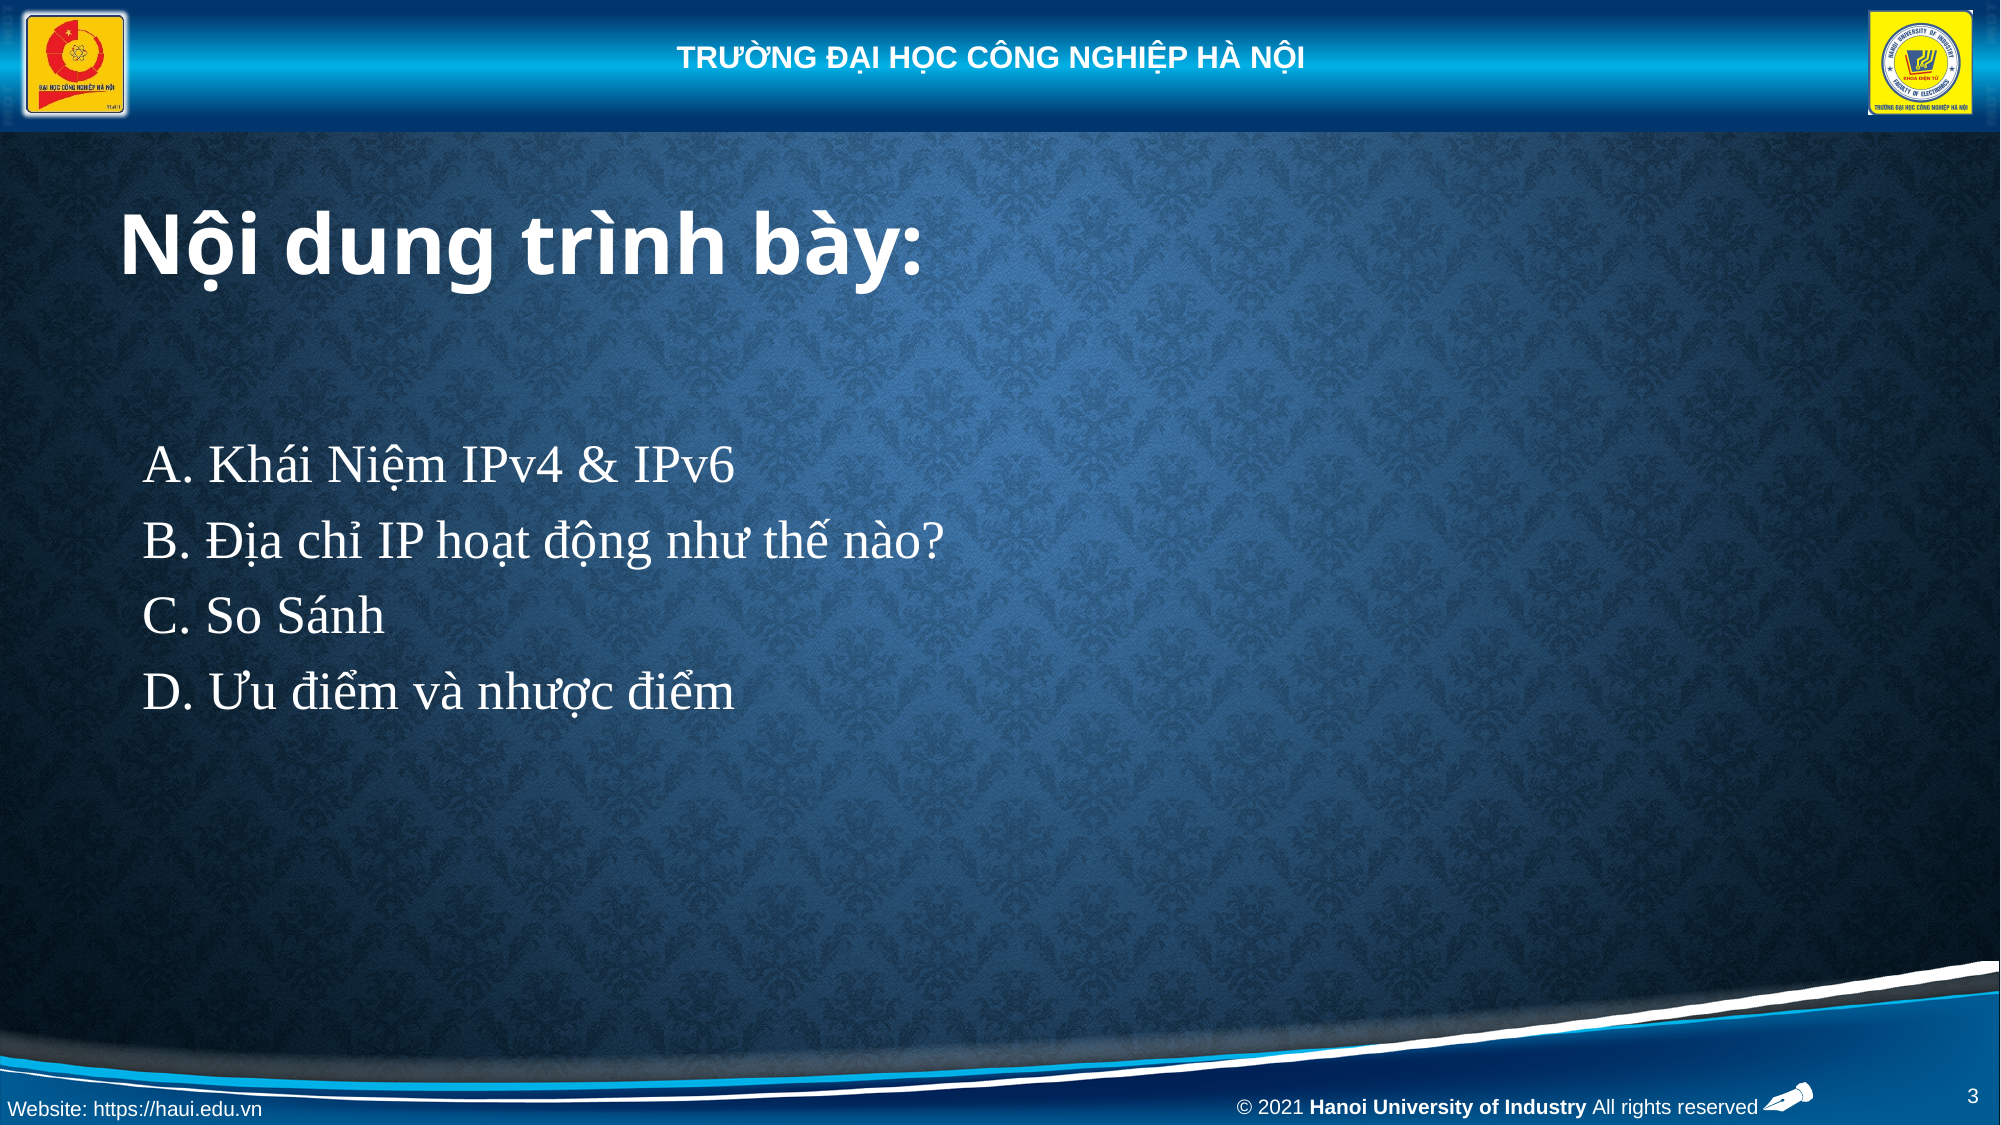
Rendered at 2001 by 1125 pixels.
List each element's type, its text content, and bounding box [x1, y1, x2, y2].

text_box Nội dung trình bày: [0, 172, 1083, 311]
picture [26, 15, 124, 113]
text_box A. Khái Niệm IPv4 & IPv6 B. Địa chỉ IP hoạt động như thế nào? C. So Sánh D. Ưu điểm và nhược điểm [114, 420, 1464, 820]
picture [0, 0, 2000, 132]
picture [0, 961, 1999, 1125]
